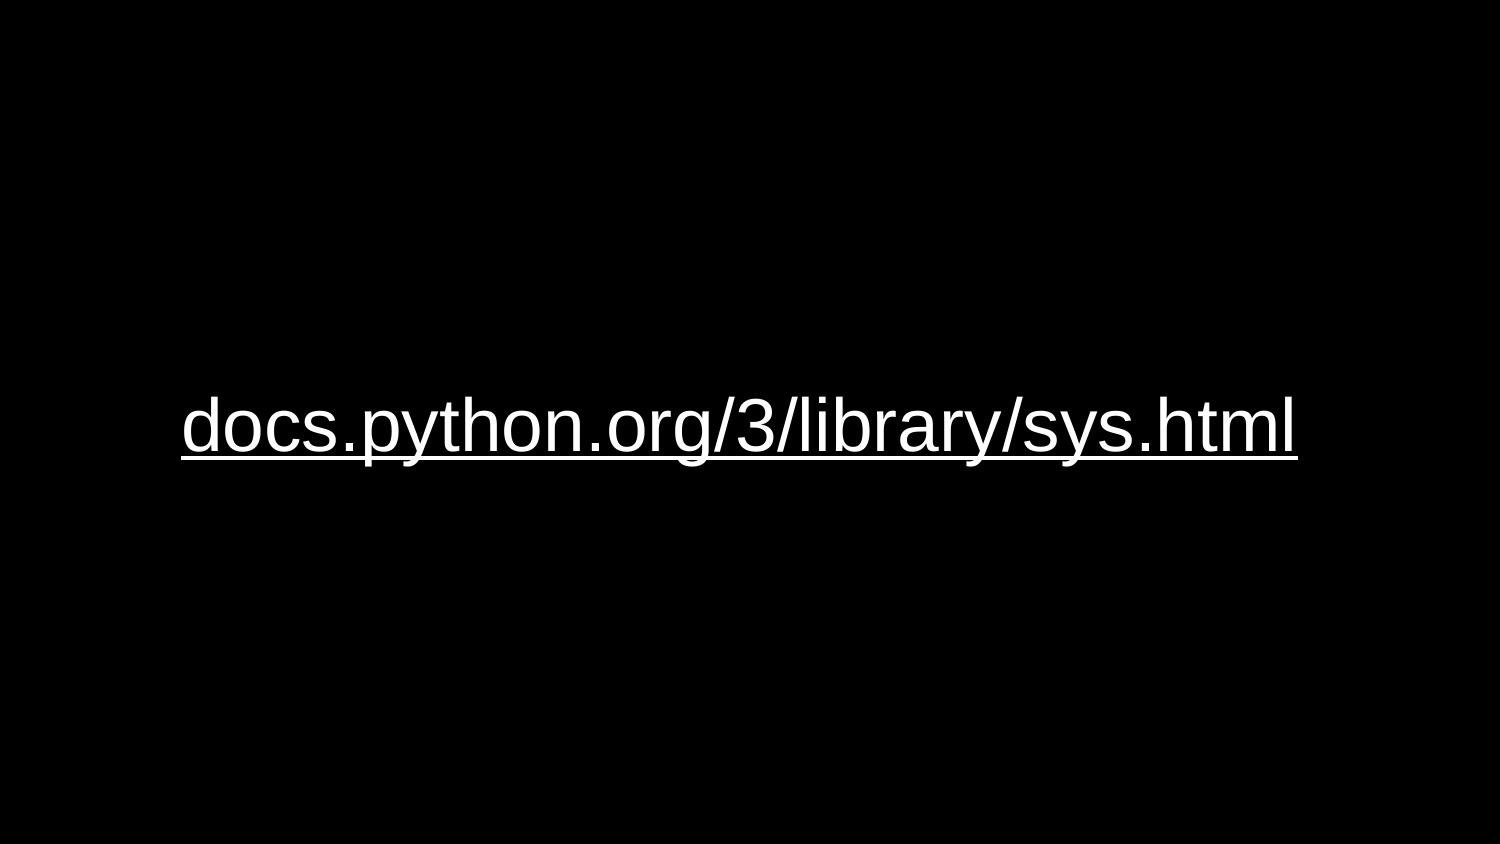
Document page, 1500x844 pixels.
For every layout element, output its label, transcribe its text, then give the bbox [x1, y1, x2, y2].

title docs.python.org/3/library/sys.html [51, 352, 1449, 491]
